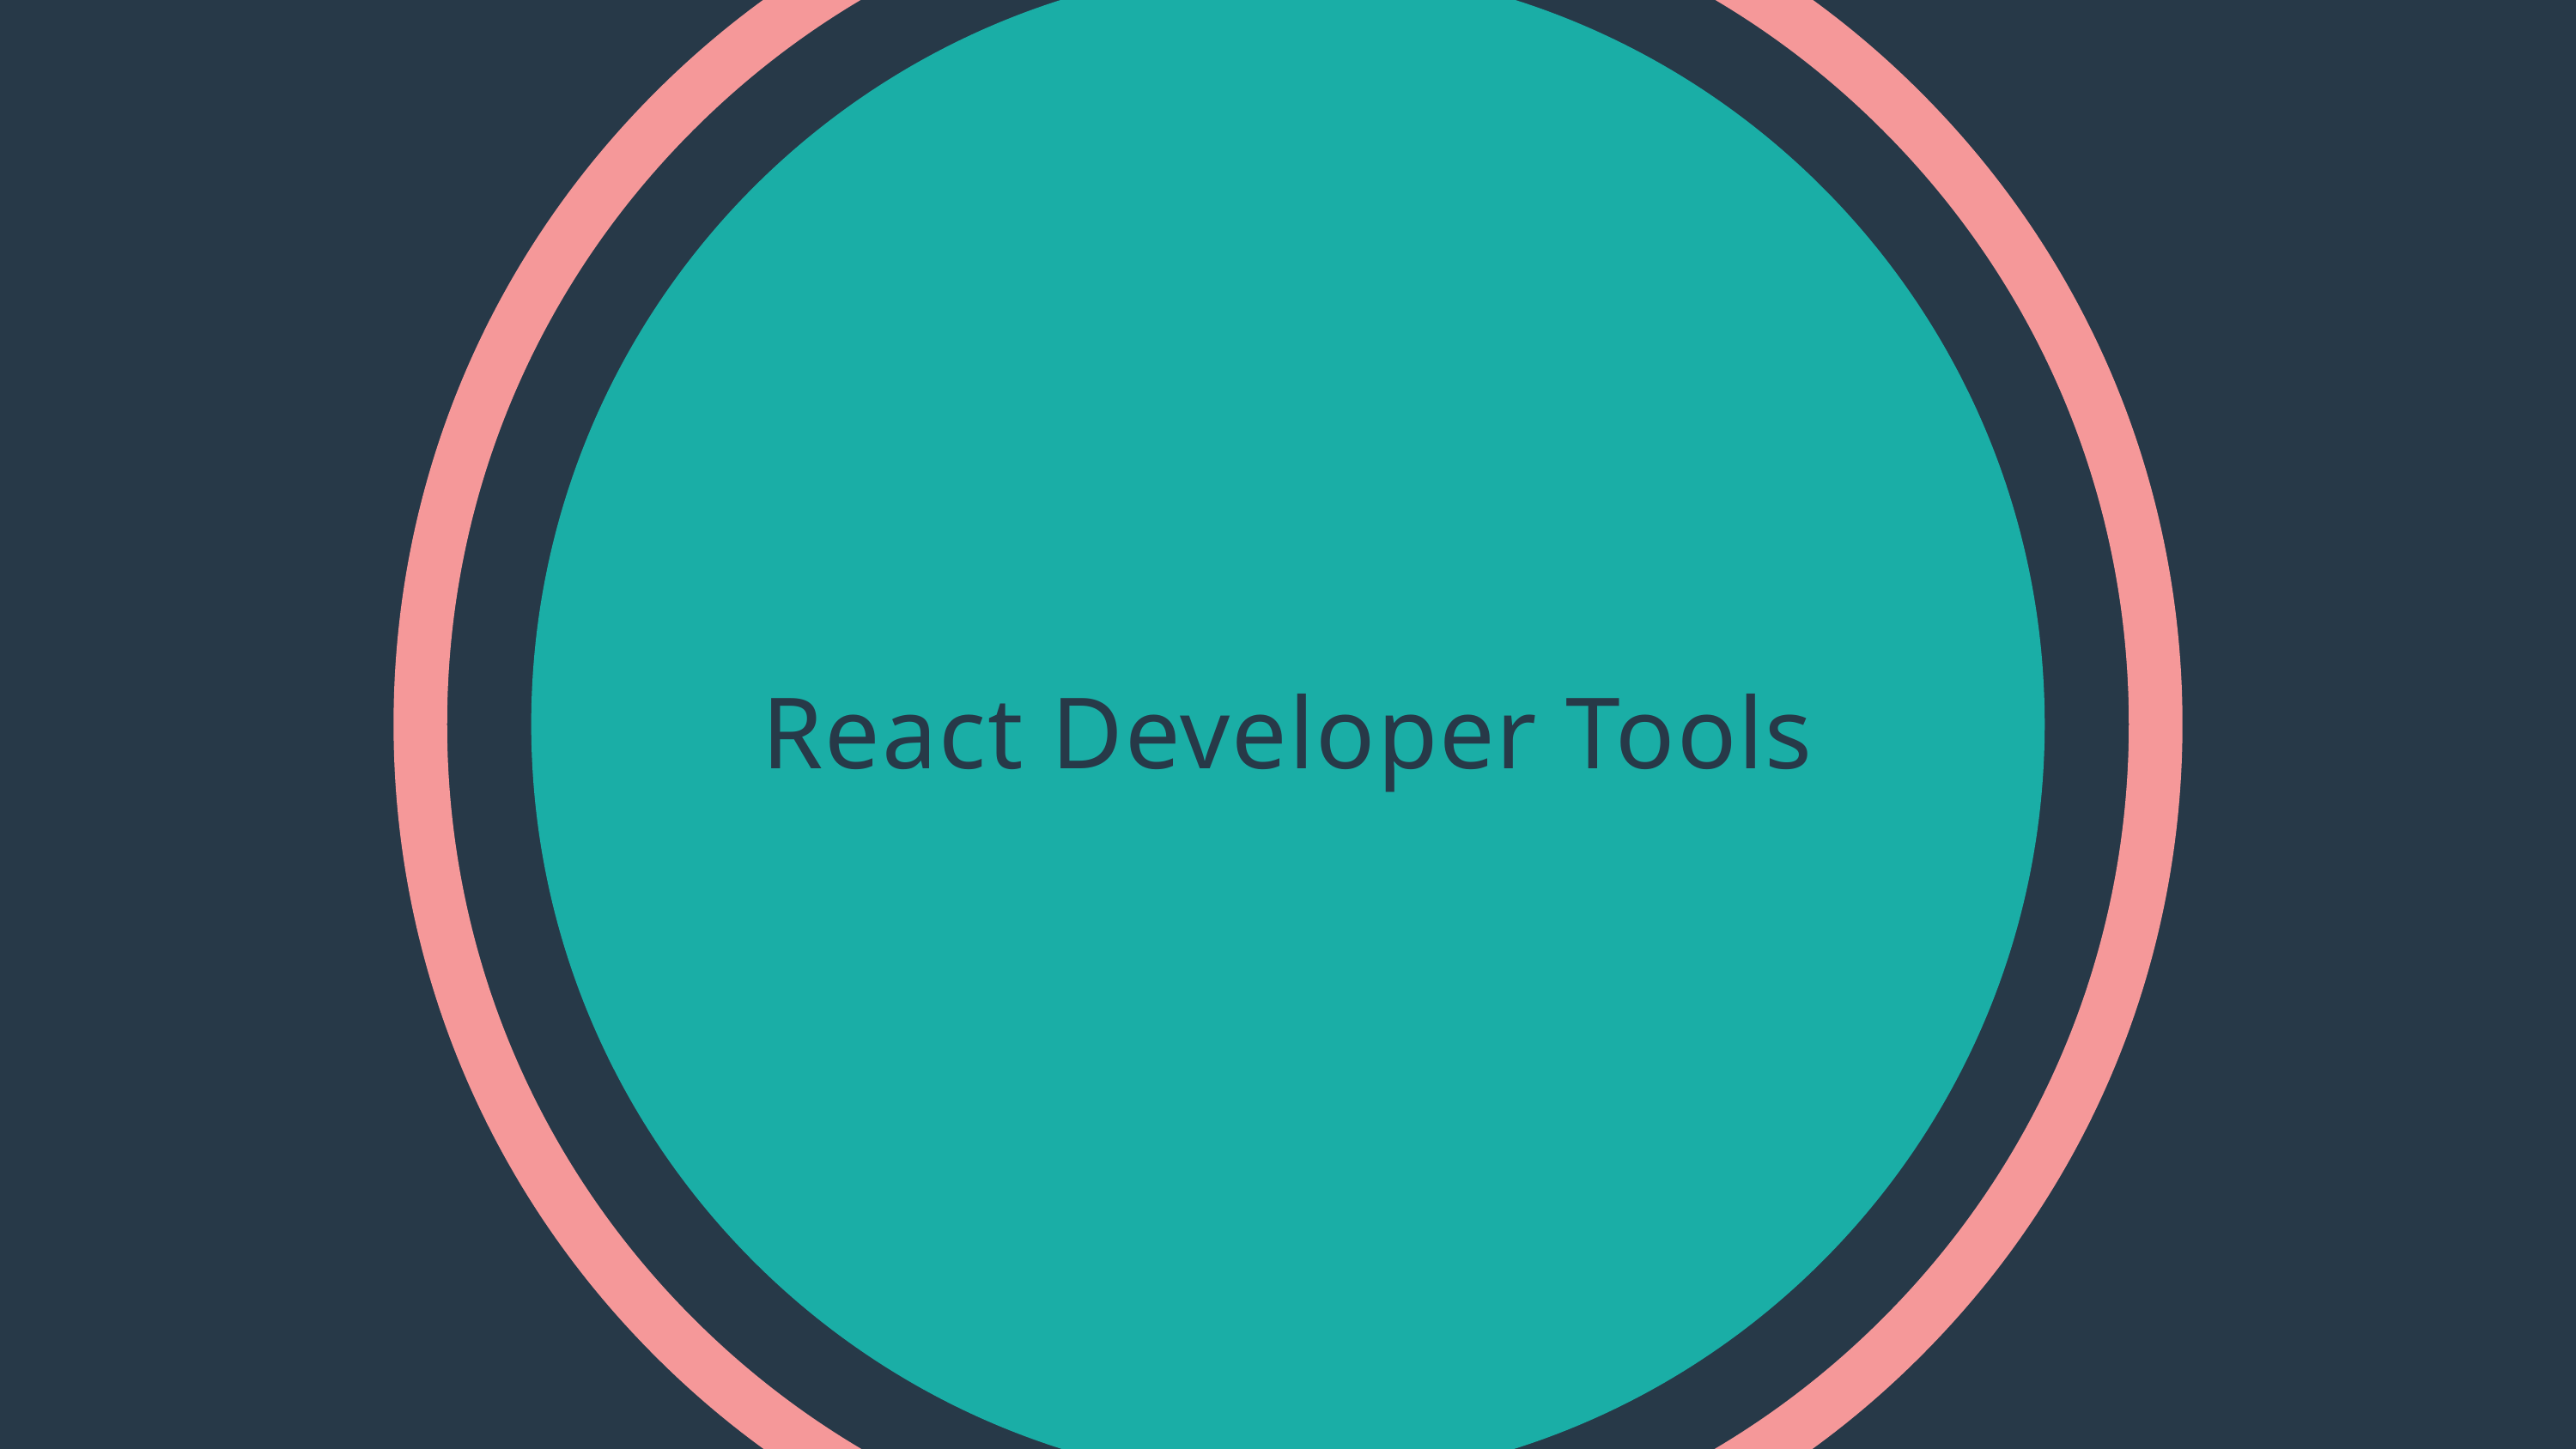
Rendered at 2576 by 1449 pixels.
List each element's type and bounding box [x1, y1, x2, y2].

text_box [2052, 0, 2183, 1449]
text_box [393, 0, 523, 1449]
text_box [527, 0, 2049, 1449]
text_box [746, 543, 1829, 1133]
